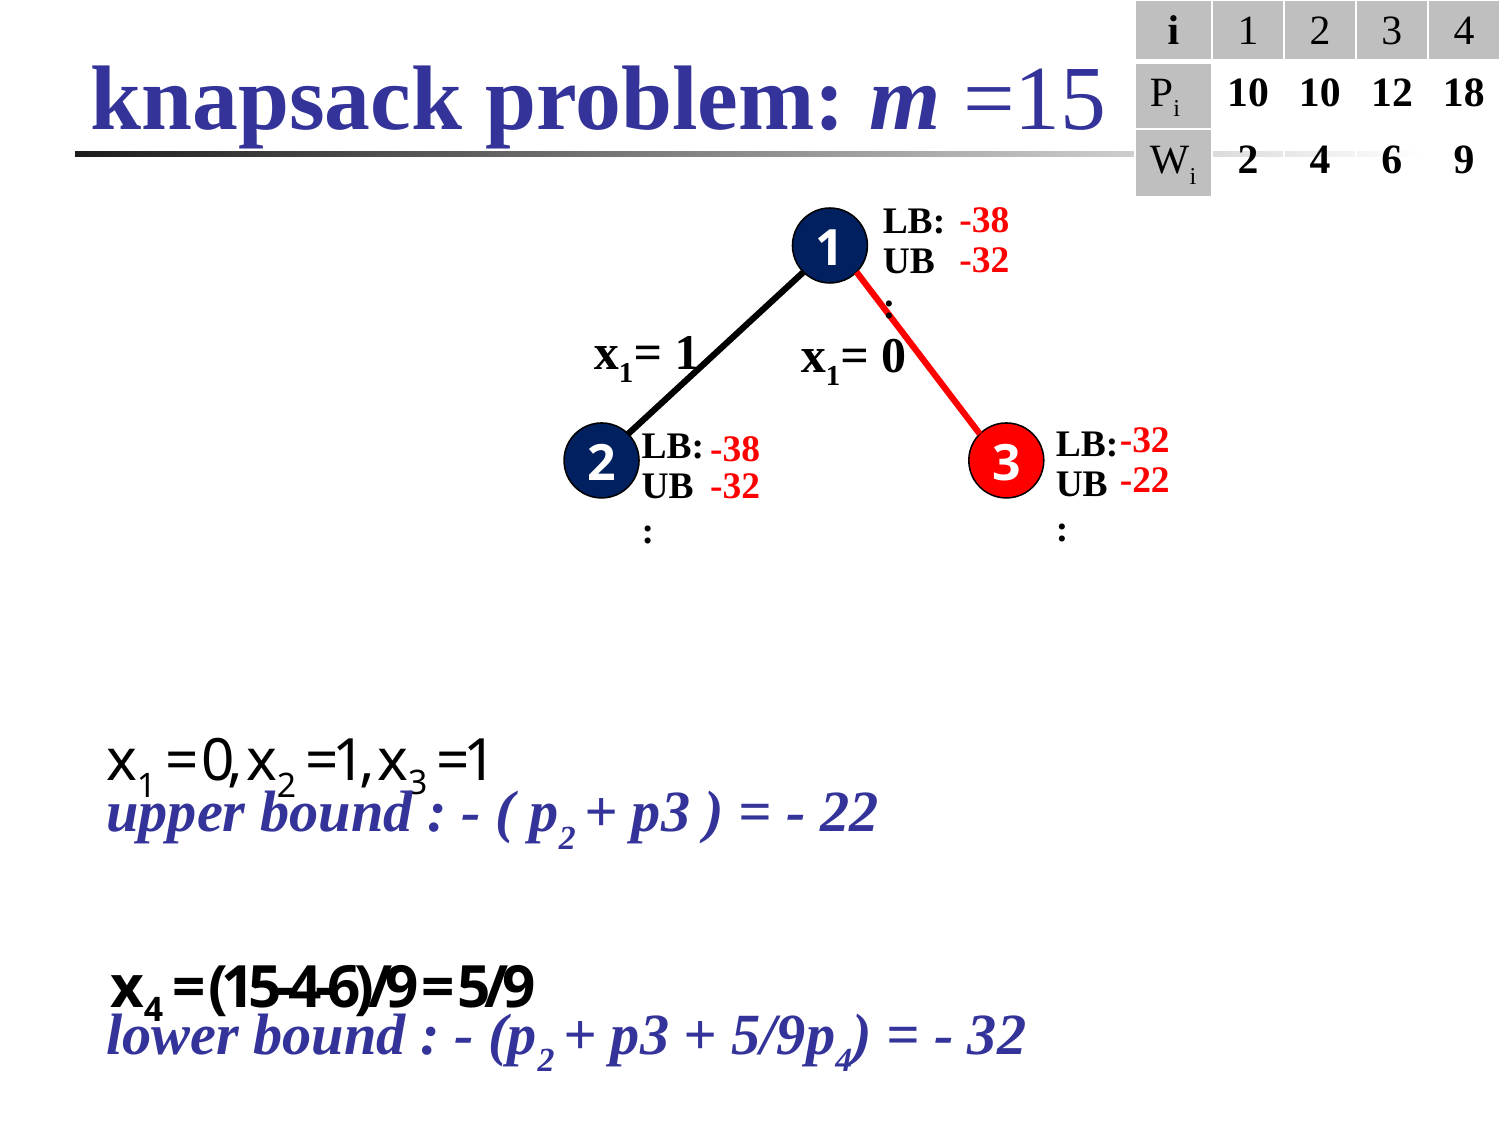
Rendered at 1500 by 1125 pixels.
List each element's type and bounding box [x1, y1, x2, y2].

table_header [1357, 1, 1427, 41]
title [75, 41, 1469, 156]
text_box [91, 672, 1449, 864]
table_cell [1357, 156, 1427, 196]
text_box [564, 187, 1199, 501]
table_header [1213, 1, 1283, 41]
table_cell [1213, 156, 1283, 196]
table_cell [1469, 64, 1499, 128]
table_cell [1136, 156, 1211, 196]
table_header [1429, 1, 1499, 59]
table_cell [1429, 130, 1499, 196]
table_cell [1285, 156, 1355, 196]
text_box [75, 901, 1469, 1123]
table_header [1136, 1, 1211, 41]
table_header [1285, 1, 1355, 41]
